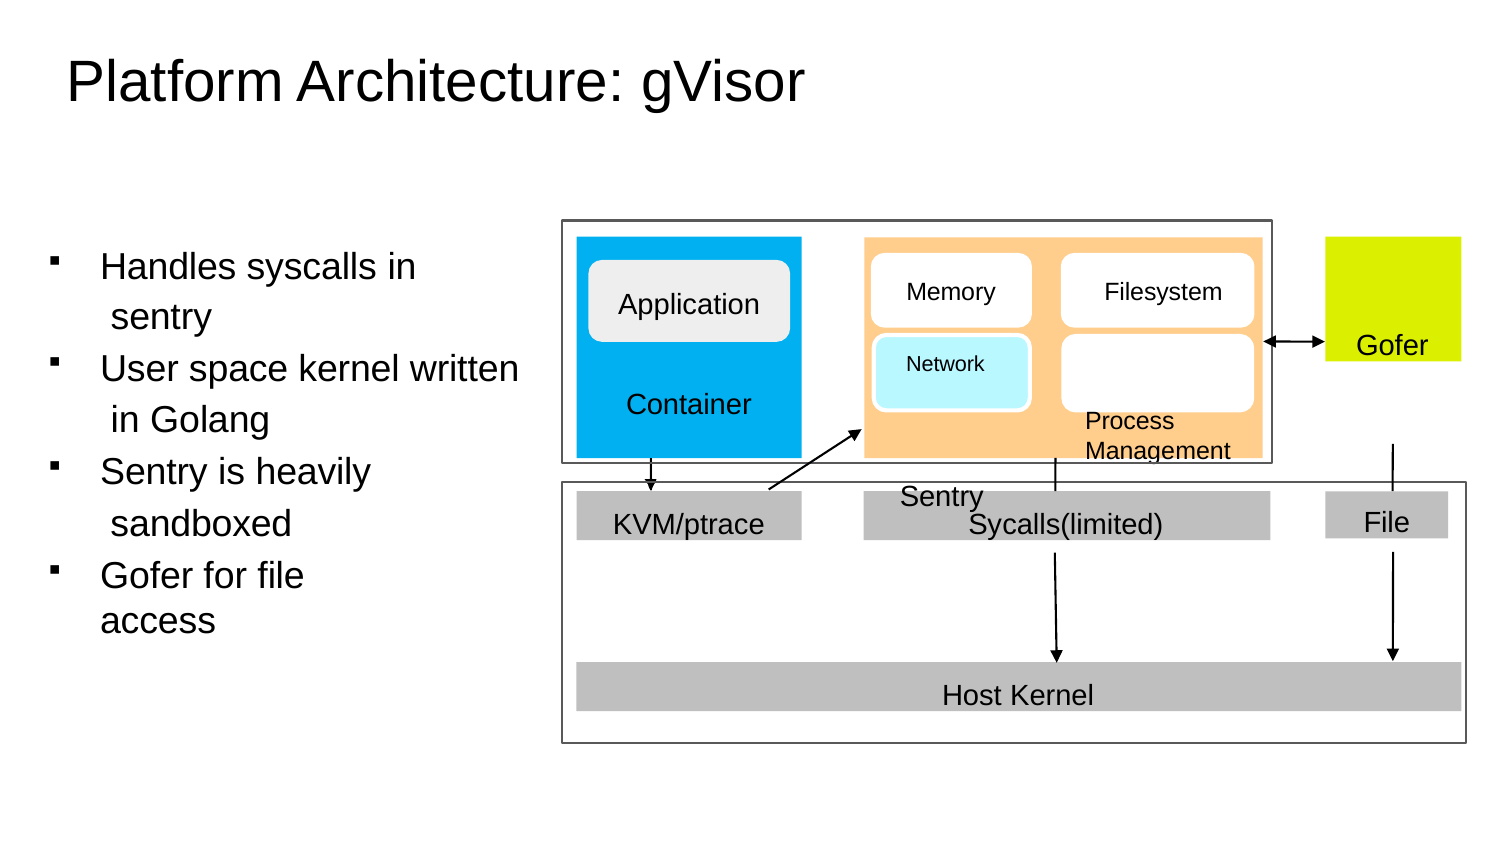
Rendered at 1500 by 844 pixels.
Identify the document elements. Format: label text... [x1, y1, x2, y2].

title Platform Architecture: gVisor [64, 40, 813, 184]
text_box Handles syscalls in sentry User space kernel written in Golang Sentry is heavily sandboxed Gofer for file access [46, 234, 526, 641]
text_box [561, 219, 1468, 745]
